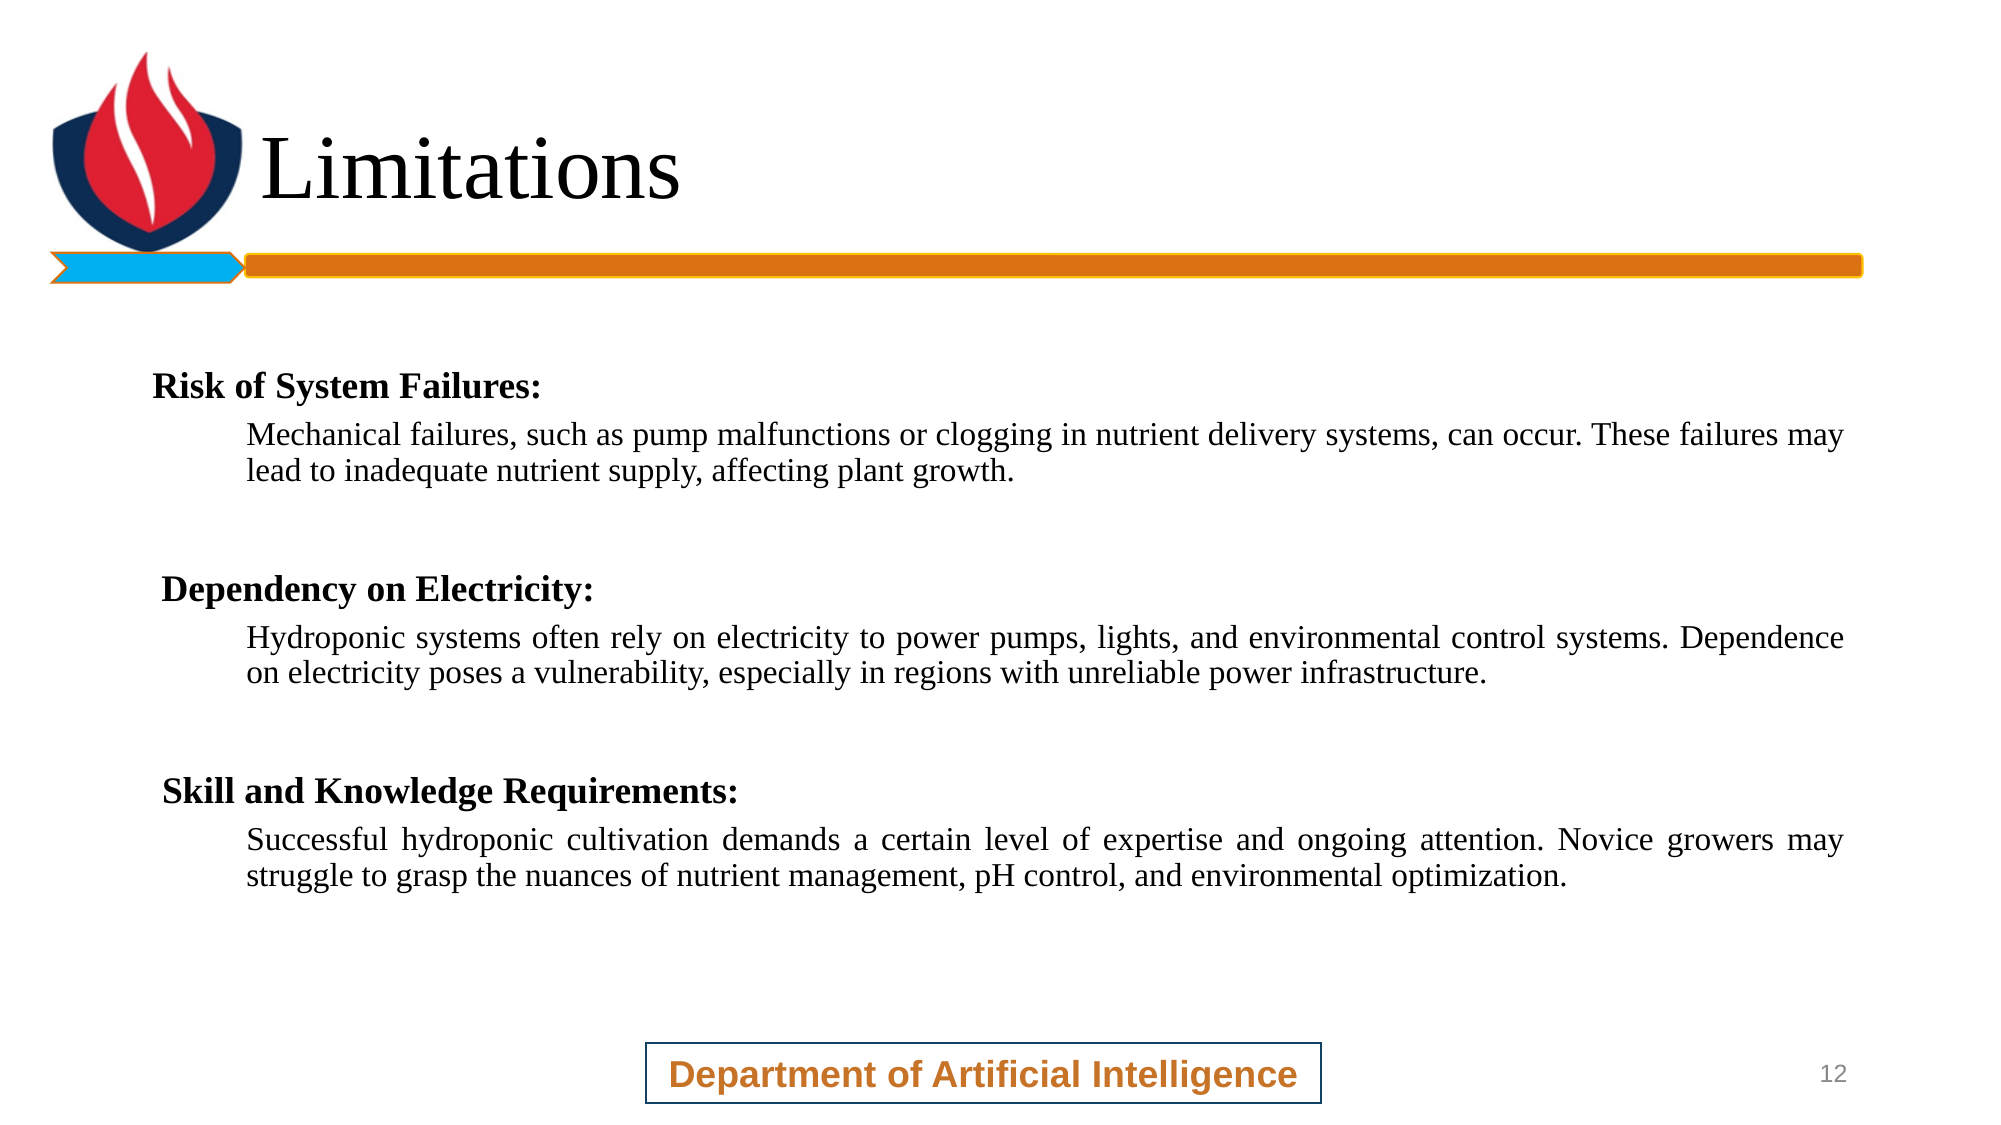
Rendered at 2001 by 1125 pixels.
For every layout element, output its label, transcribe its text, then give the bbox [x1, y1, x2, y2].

footer Department of Artificial Intelligence [645, 1042, 1322, 1104]
title Limitations [244, 59, 1863, 278]
list Risk of System Failures: Mechanical failures, such as pump malfunctions or clogging in nutrient delivery systems, can occur. These failures may lead to inadequate nutrient supply, affecting plant growth. Dependency on Electricity: Hydroponic systems often rely on electricity to power pumps, lights, and environmental control systems. Dependence on electricity poses a vulnerability, especially in regions with unreliable power infrastructure. Skill and Knowledge Requirements: Successful hydroponic cultivation demands a certain level of expertise and ongoing attention. Novice growers may struggle to grasp the nuances of nutrient management, pH control, and environmental optimization. [137, 299, 1863, 1014]
slide_number 12 [1412, 1042, 1863, 1103]
picture [52, 52, 245, 261]
